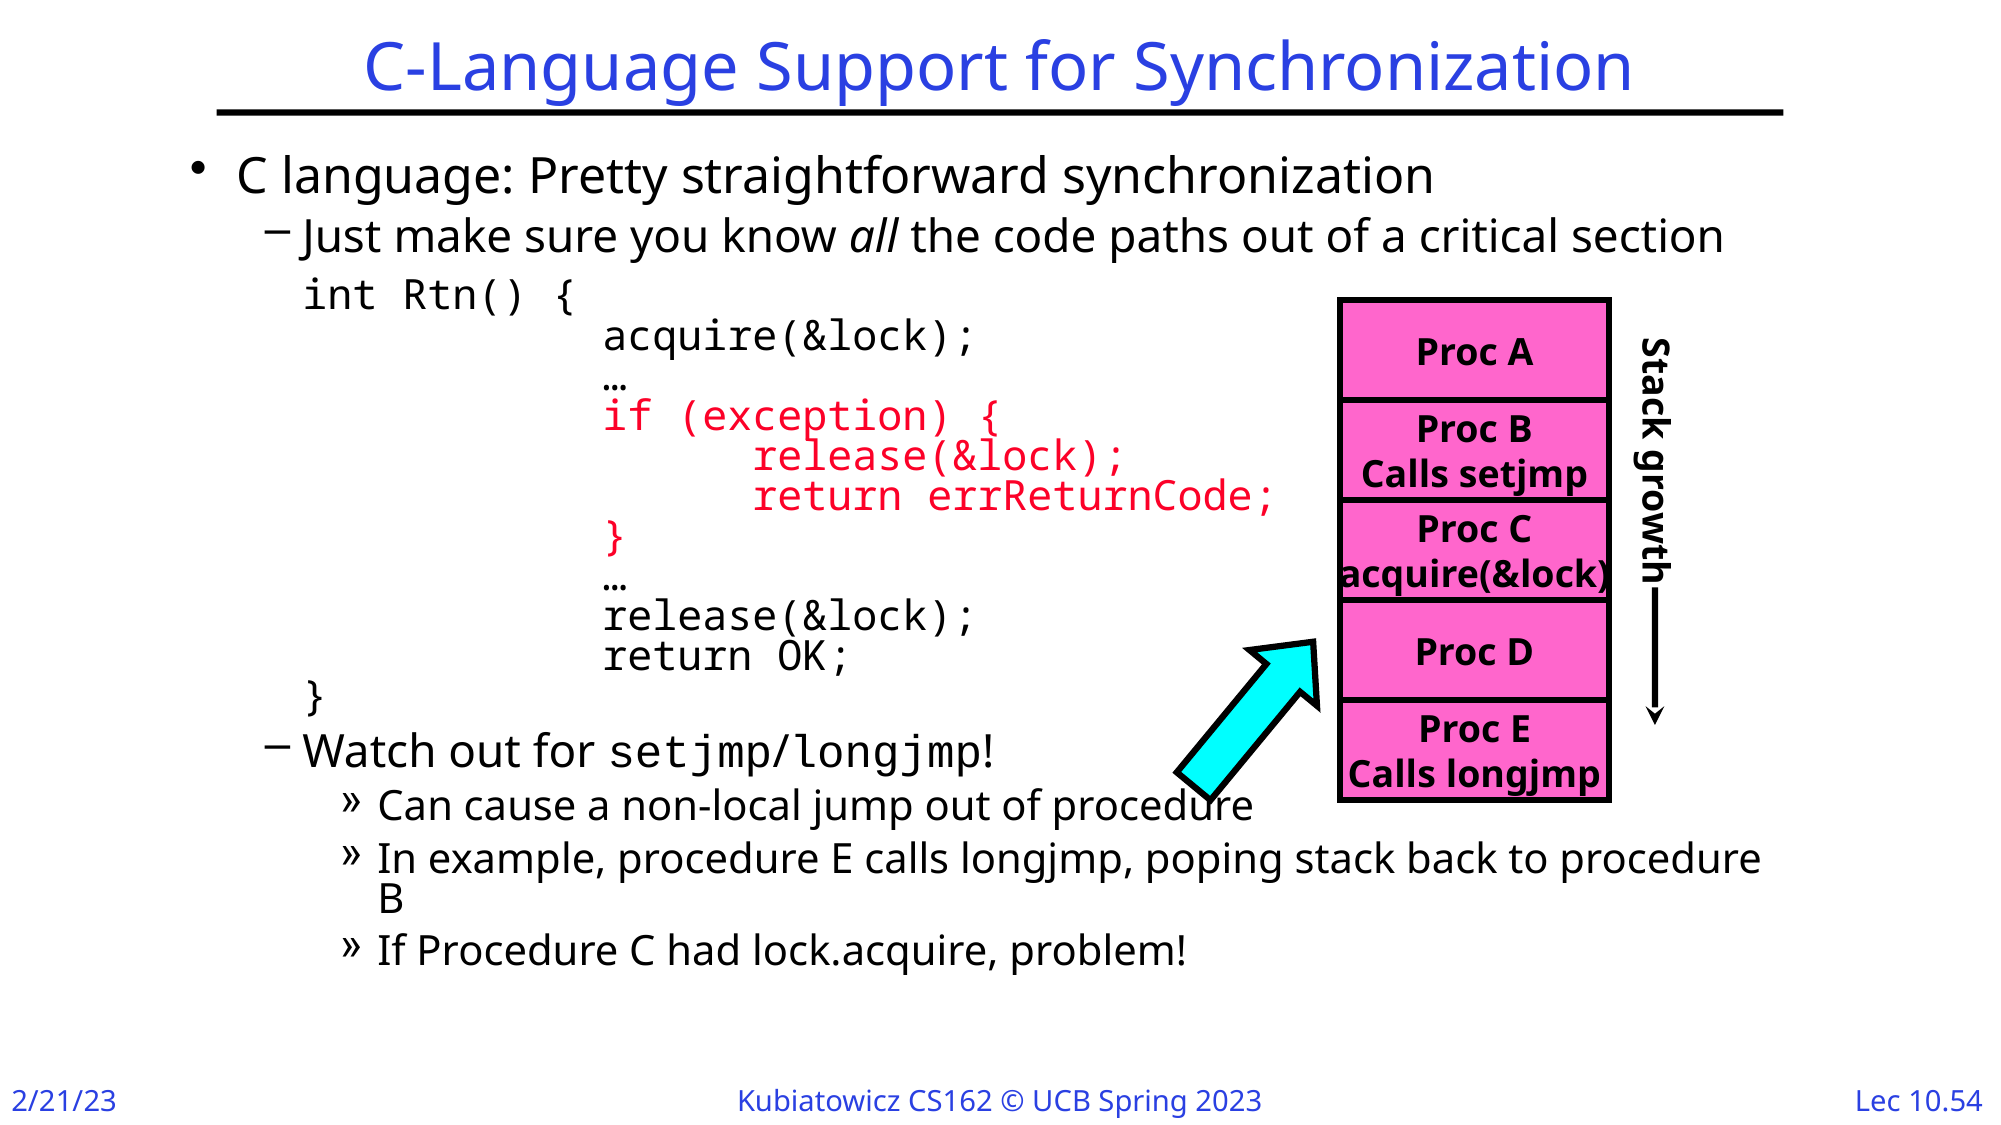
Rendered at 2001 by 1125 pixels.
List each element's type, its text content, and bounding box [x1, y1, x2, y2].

title C-Language Support for Synchronization [300, 24, 1700, 113]
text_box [1339, 299, 1688, 801]
text_box [1176, 641, 1317, 801]
list C language: Pretty straightforward synchronization Just make sure you know all the code paths out of a critical section int Rtn() { acquire(&lock); … if (exception) { release(&lock); return errReturnCode; } … release(&lock); return OK; } Watch out for setjmp/longjmp! Can cause a non-local jump out of procedure In example, procedure E calls longjmp, poping stack back to procedure B If Procedure C had lock.acquire, problem! [174, 148, 1788, 1049]
